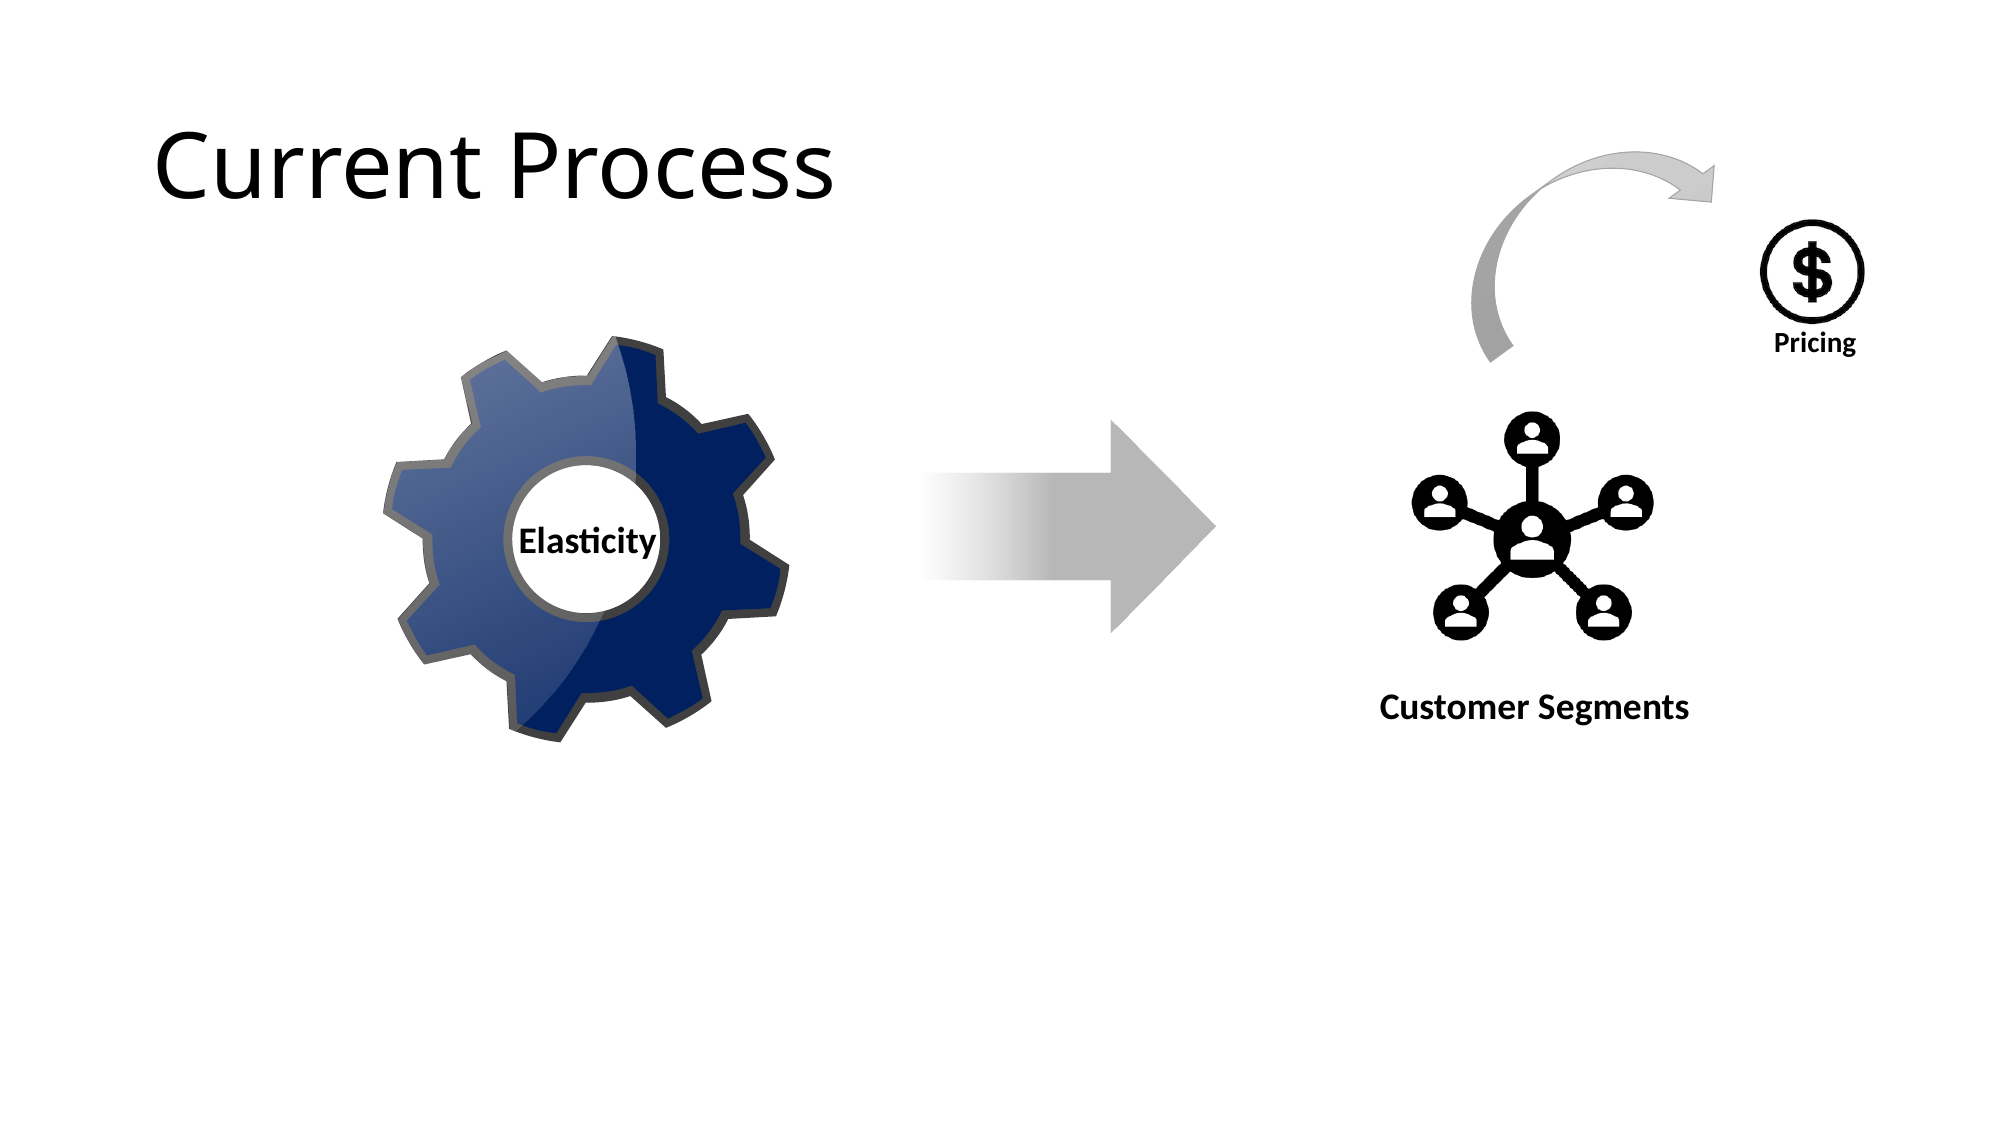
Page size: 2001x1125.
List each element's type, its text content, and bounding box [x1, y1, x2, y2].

text_box [1471, 151, 1715, 363]
picture [1386, 377, 1684, 675]
text_box [917, 417, 1218, 635]
text_box Pricing [1759, 315, 1932, 366]
picture [1752, 213, 1874, 341]
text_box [370, 335, 792, 746]
text_box Customer Segments [1338, 675, 1731, 735]
title Current Process [137, 59, 1863, 278]
